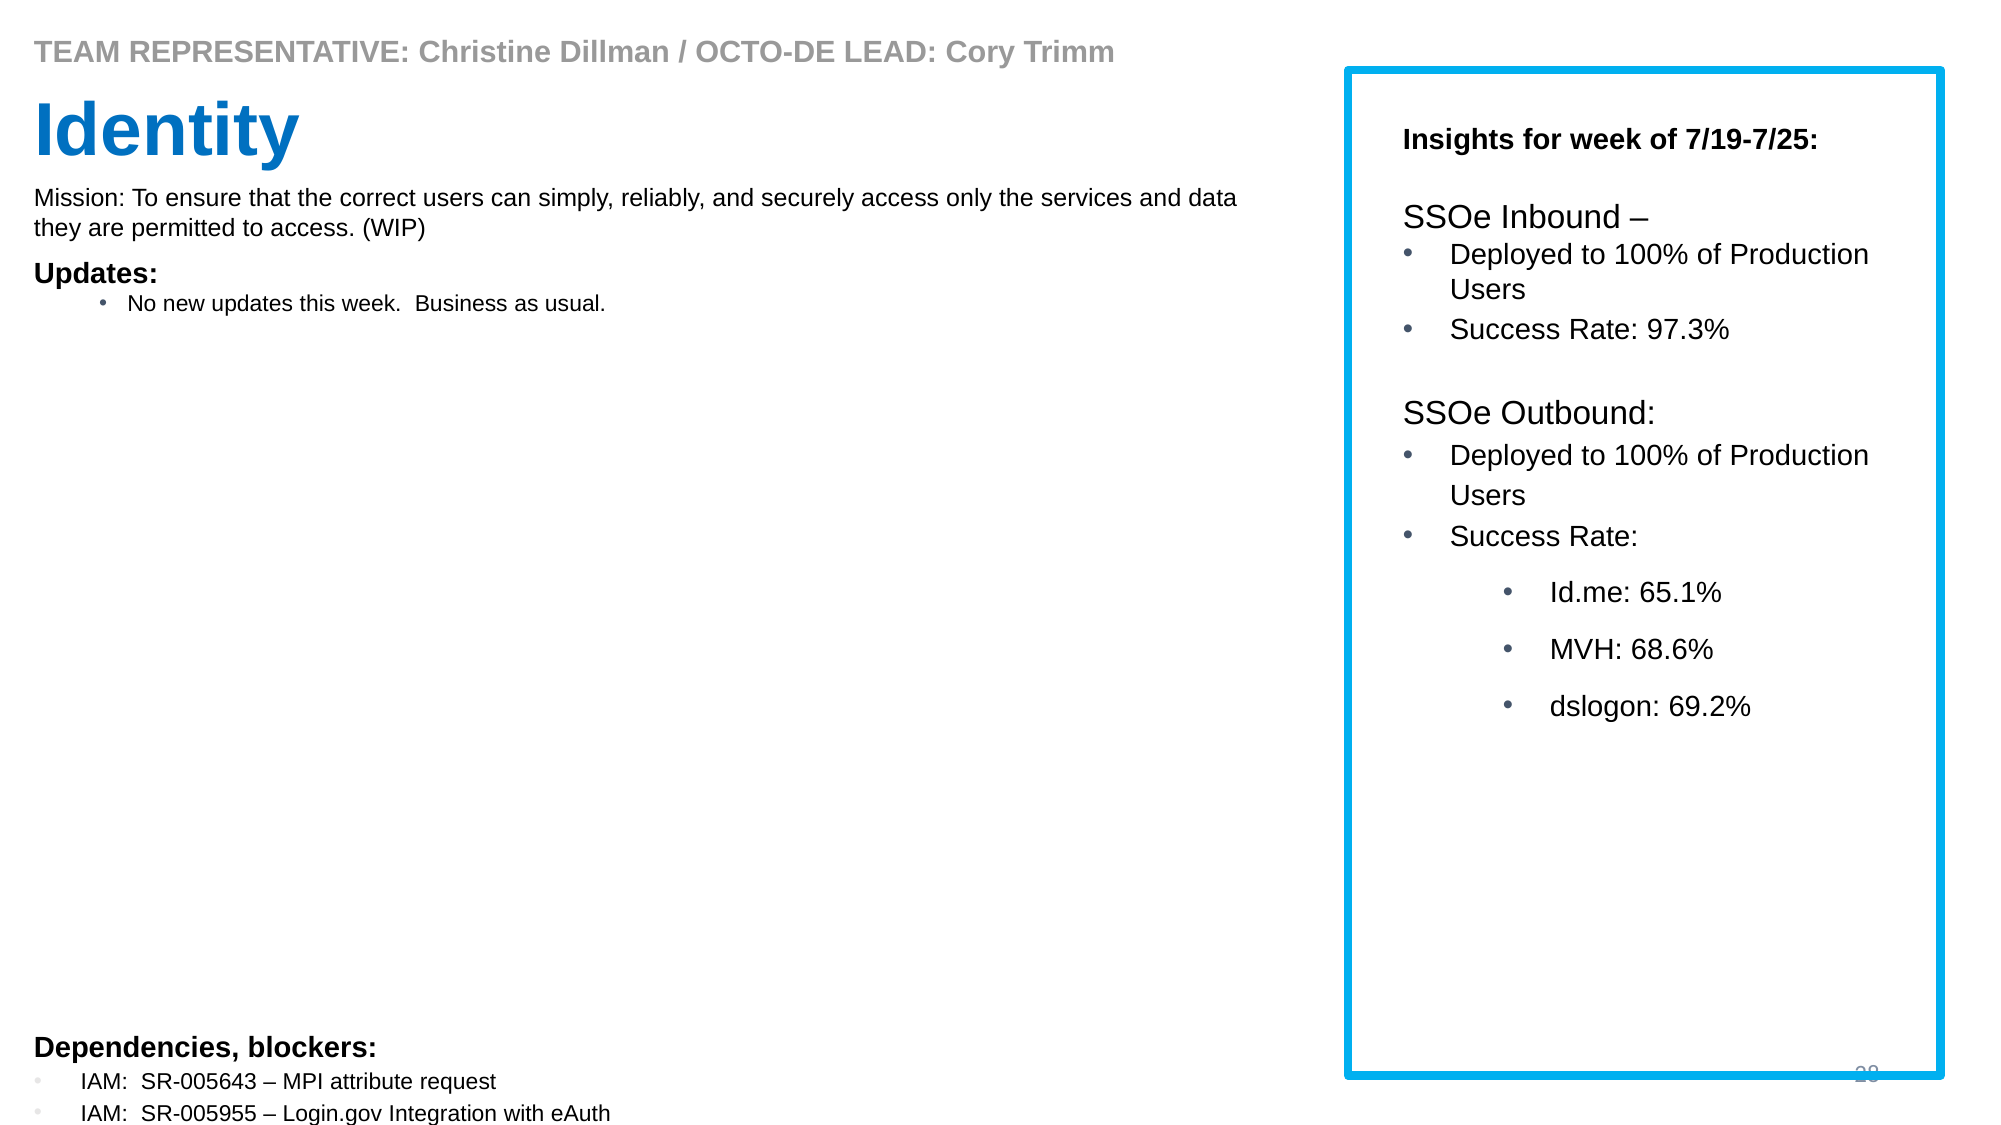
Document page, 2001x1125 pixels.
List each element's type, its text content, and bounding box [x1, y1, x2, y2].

text_box TEAM REPRESENTATIVE: Christine Dillman / OCTO-DE LEAD: Cory Trimm [13, 11, 1297, 86]
list Updates: No new updates this week. Business as usual. Dependencies, blockers: IAM: SR-005643 – MPI attribute request IAM: SR-005955 – Login.gov Integration with eAuth ID.me: Login experience improvements are being delayed due to ID.me working on other contracts outside of the VA – Delayed until August CTO: Authority to Operate (ATO) for Login.gov Q&A: [0, 248, 1282, 1125]
text_box [576, 292, 607, 354]
slide_number 28 [1749, 1076, 1900, 1103]
text_box Mission: To ensure that the correct users can simply, reliably, and securely access only the services and data they are permitted to access. (WIP) [13, 171, 1297, 260]
text_box Insights for week of 7/19-7/25: SSOe Inbound – Deployed to 100% of Production Users Success Rate: 97.3% SSOe Outbound: Deployed to 100% of Production Users Success Rate: Id.me: 65.1% MVH: 68.6% dslogon: 69.2% [1348, 70, 1941, 1076]
title Identity [14, 86, 1267, 171]
